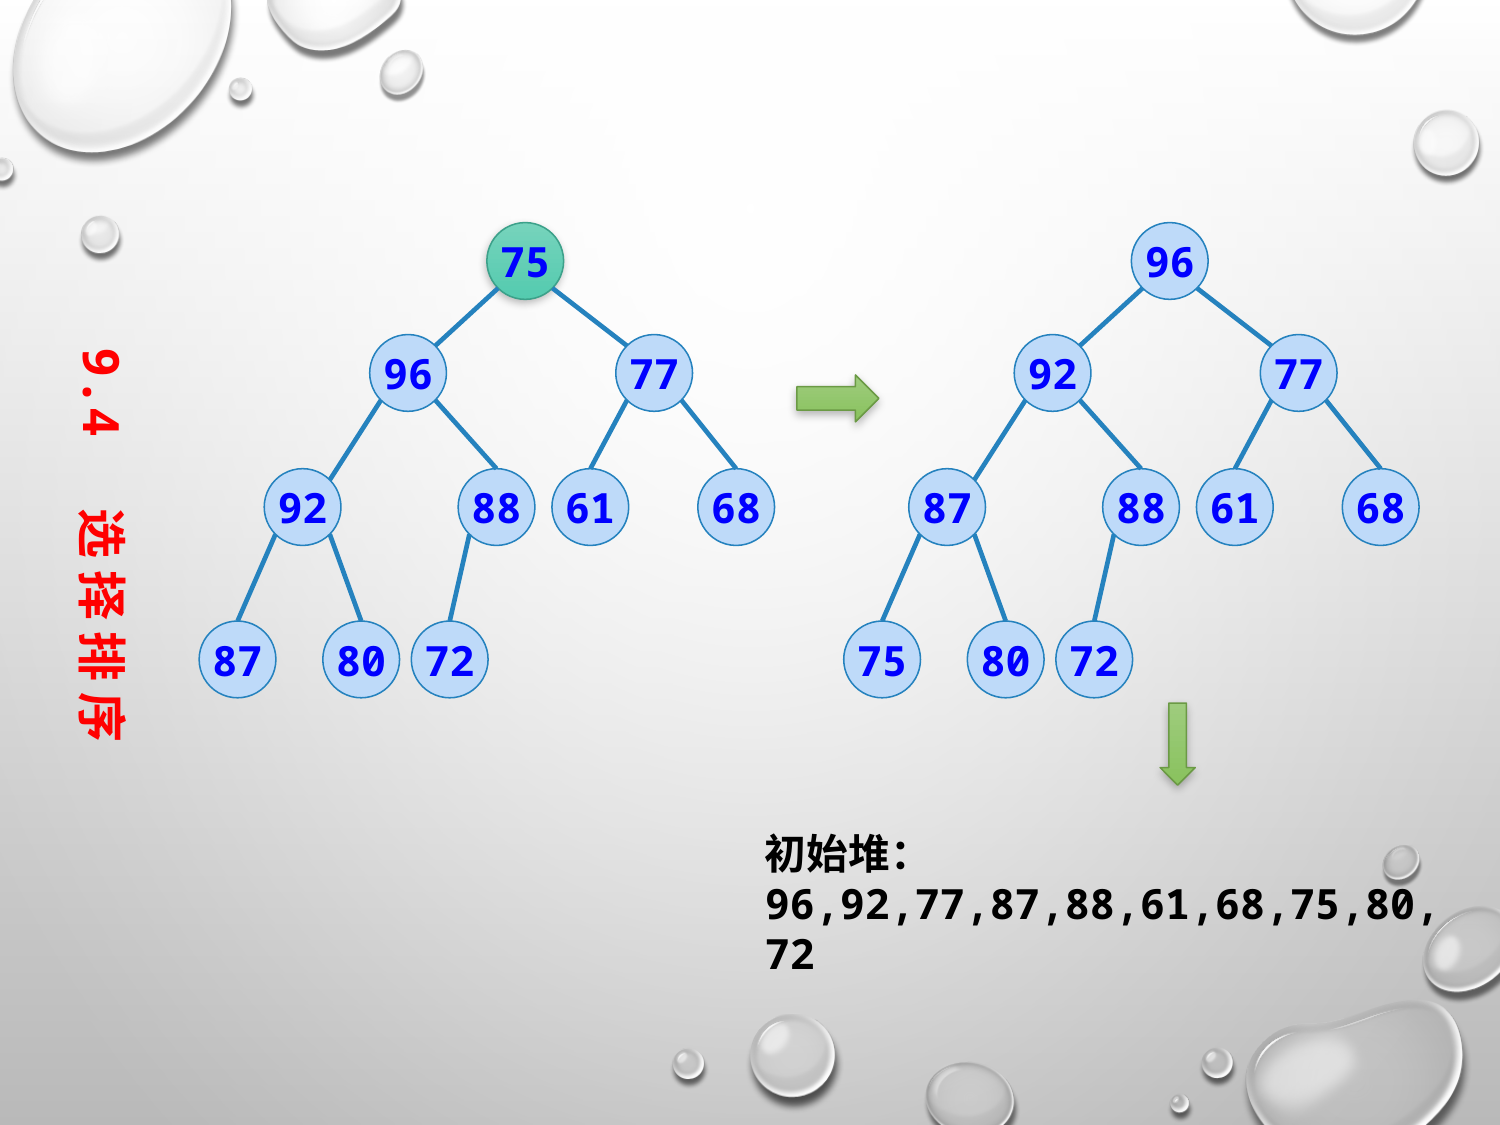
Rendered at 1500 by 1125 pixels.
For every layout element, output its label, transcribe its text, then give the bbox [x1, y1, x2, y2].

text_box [198, 222, 775, 699]
text_box 初始堆： 96,92,77,87,88,61,68,75,80,72 [750, 820, 1465, 986]
text_box 9.4 选 择 排 序 [49, 304, 141, 786]
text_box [843, 222, 1420, 699]
picture [0, 0, 1500, 1125]
text_box [1159, 708, 1196, 786]
text_box [796, 385, 837, 411]
